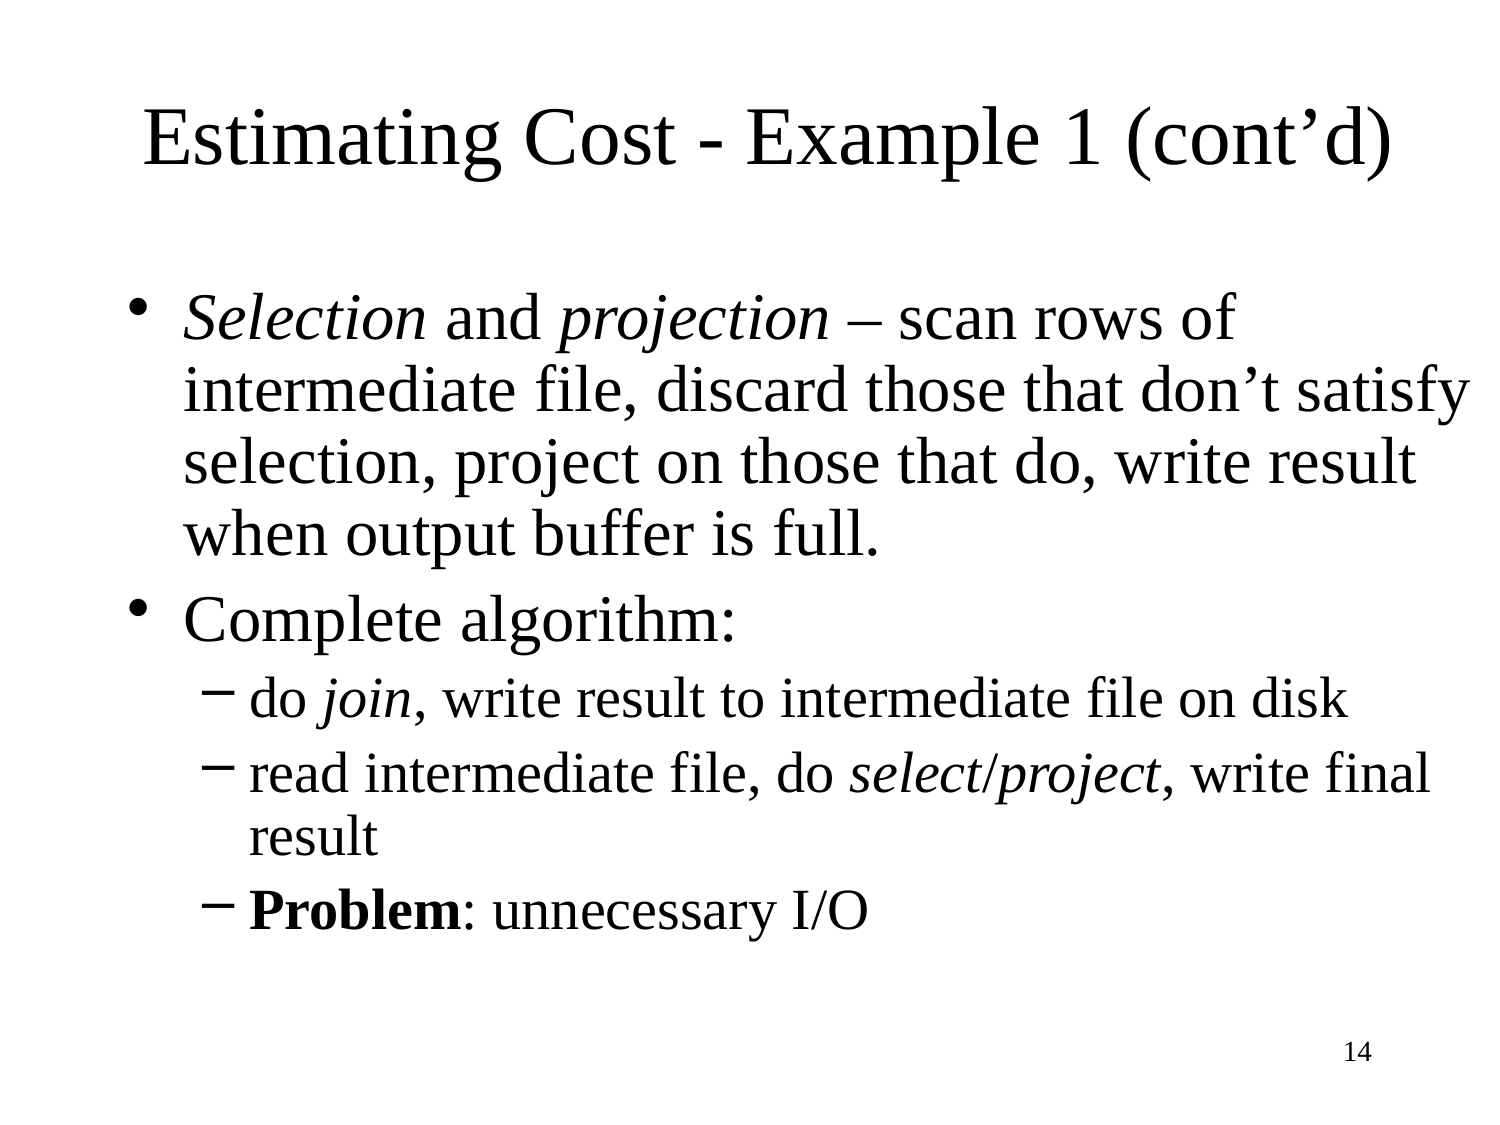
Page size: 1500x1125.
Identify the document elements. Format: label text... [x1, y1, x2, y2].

slide_number 14 [1074, 1026, 1388, 1101]
title Estimating Cost - Example 1 (cont’d) [112, 62, 1426, 201]
list Selection and projection – scan rows of intermediate file, discard those that don’t satisfy selection, project on those that do, write result when output buffer is full. Complete algorithm: do join, write result to intermediate file on disk read intermediate file, do select/project, write final result Problem: unnecessary I/O [112, 274, 1500, 1026]
